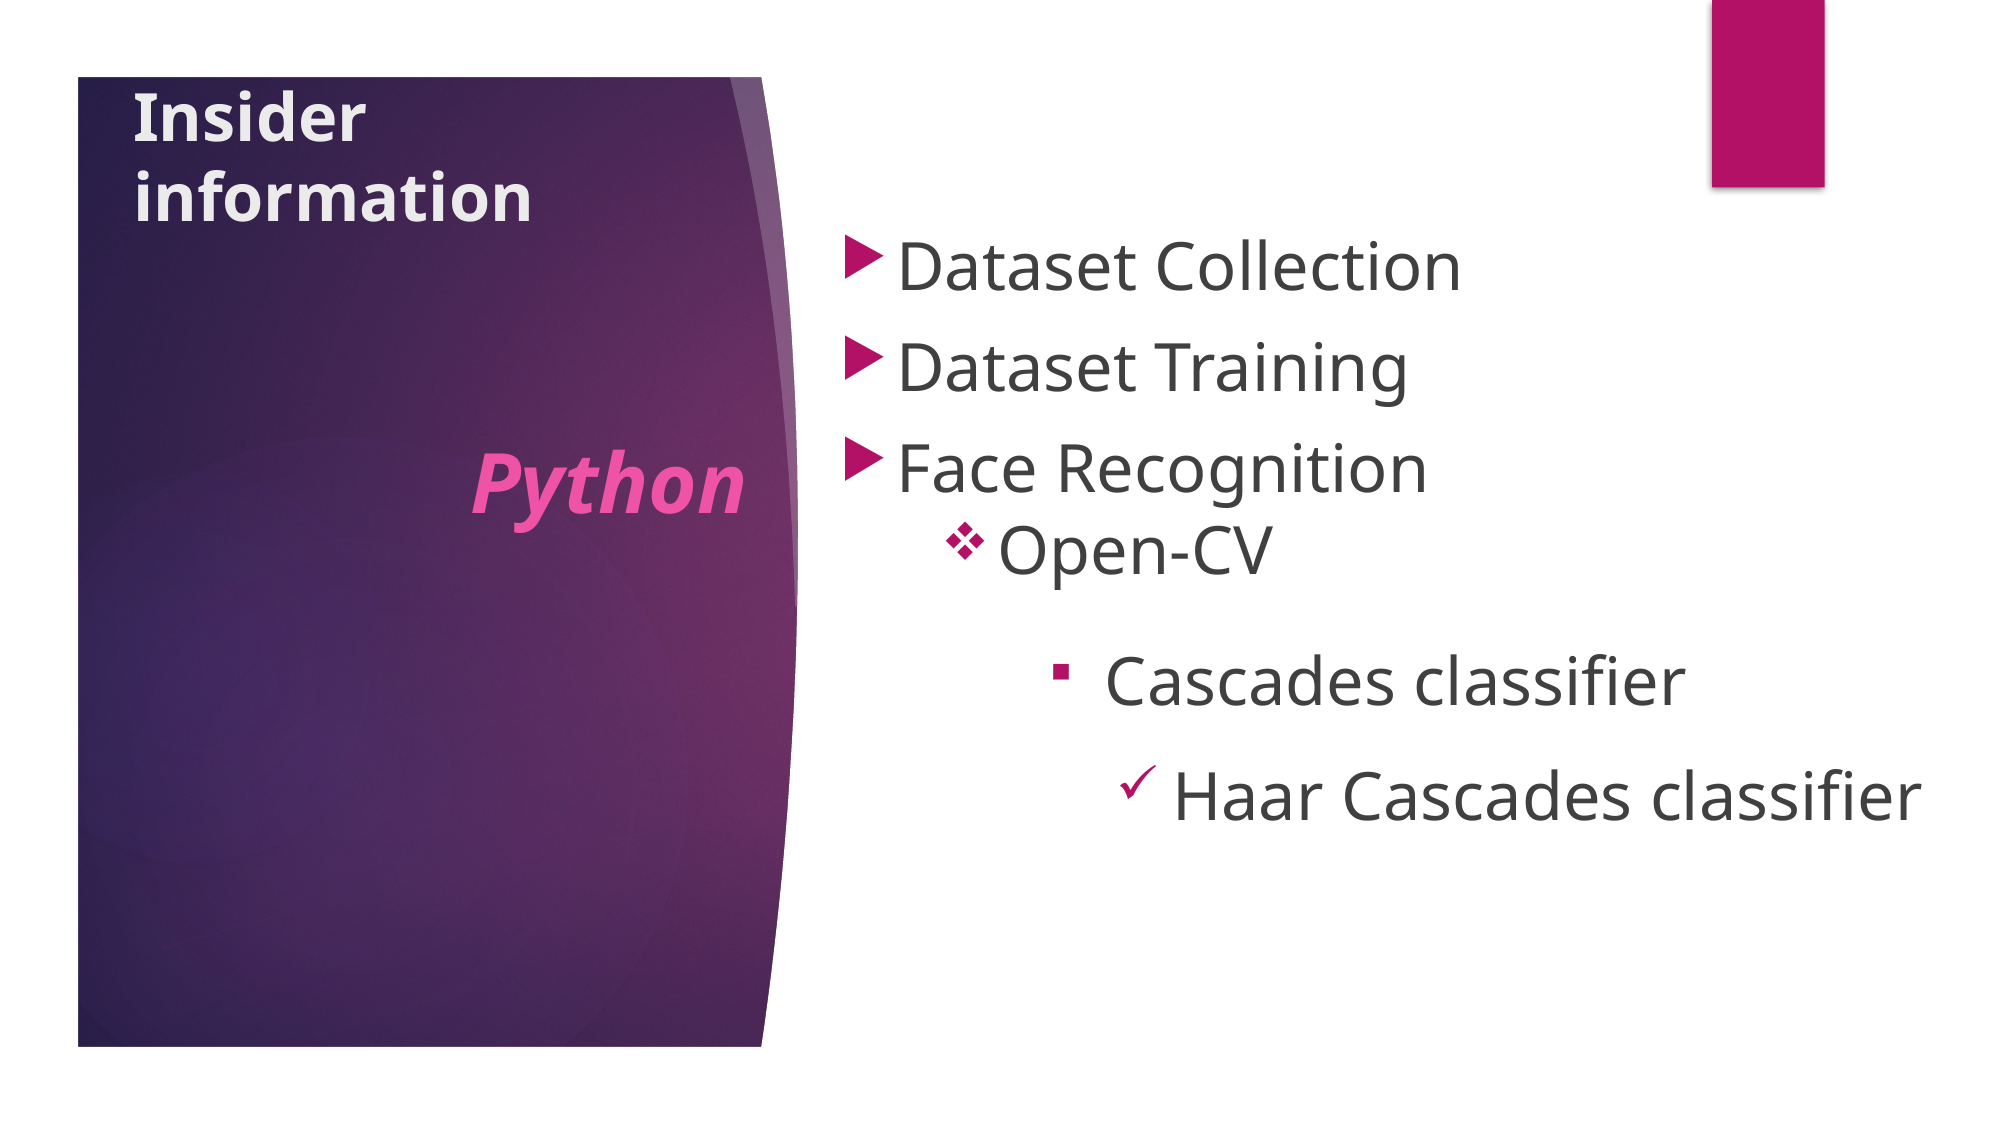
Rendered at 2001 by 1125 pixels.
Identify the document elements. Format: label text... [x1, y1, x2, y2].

text_box Open-CV [926, 461, 1804, 635]
list Python [455, 423, 914, 597]
list Dataset Collection Dataset Training Face Recognition [825, 115, 1702, 538]
title Insider information [118, 144, 744, 243]
text_box Cascades classifier [1033, 591, 1911, 765]
text_box Haar Cascades classifier [1100, 707, 1978, 880]
